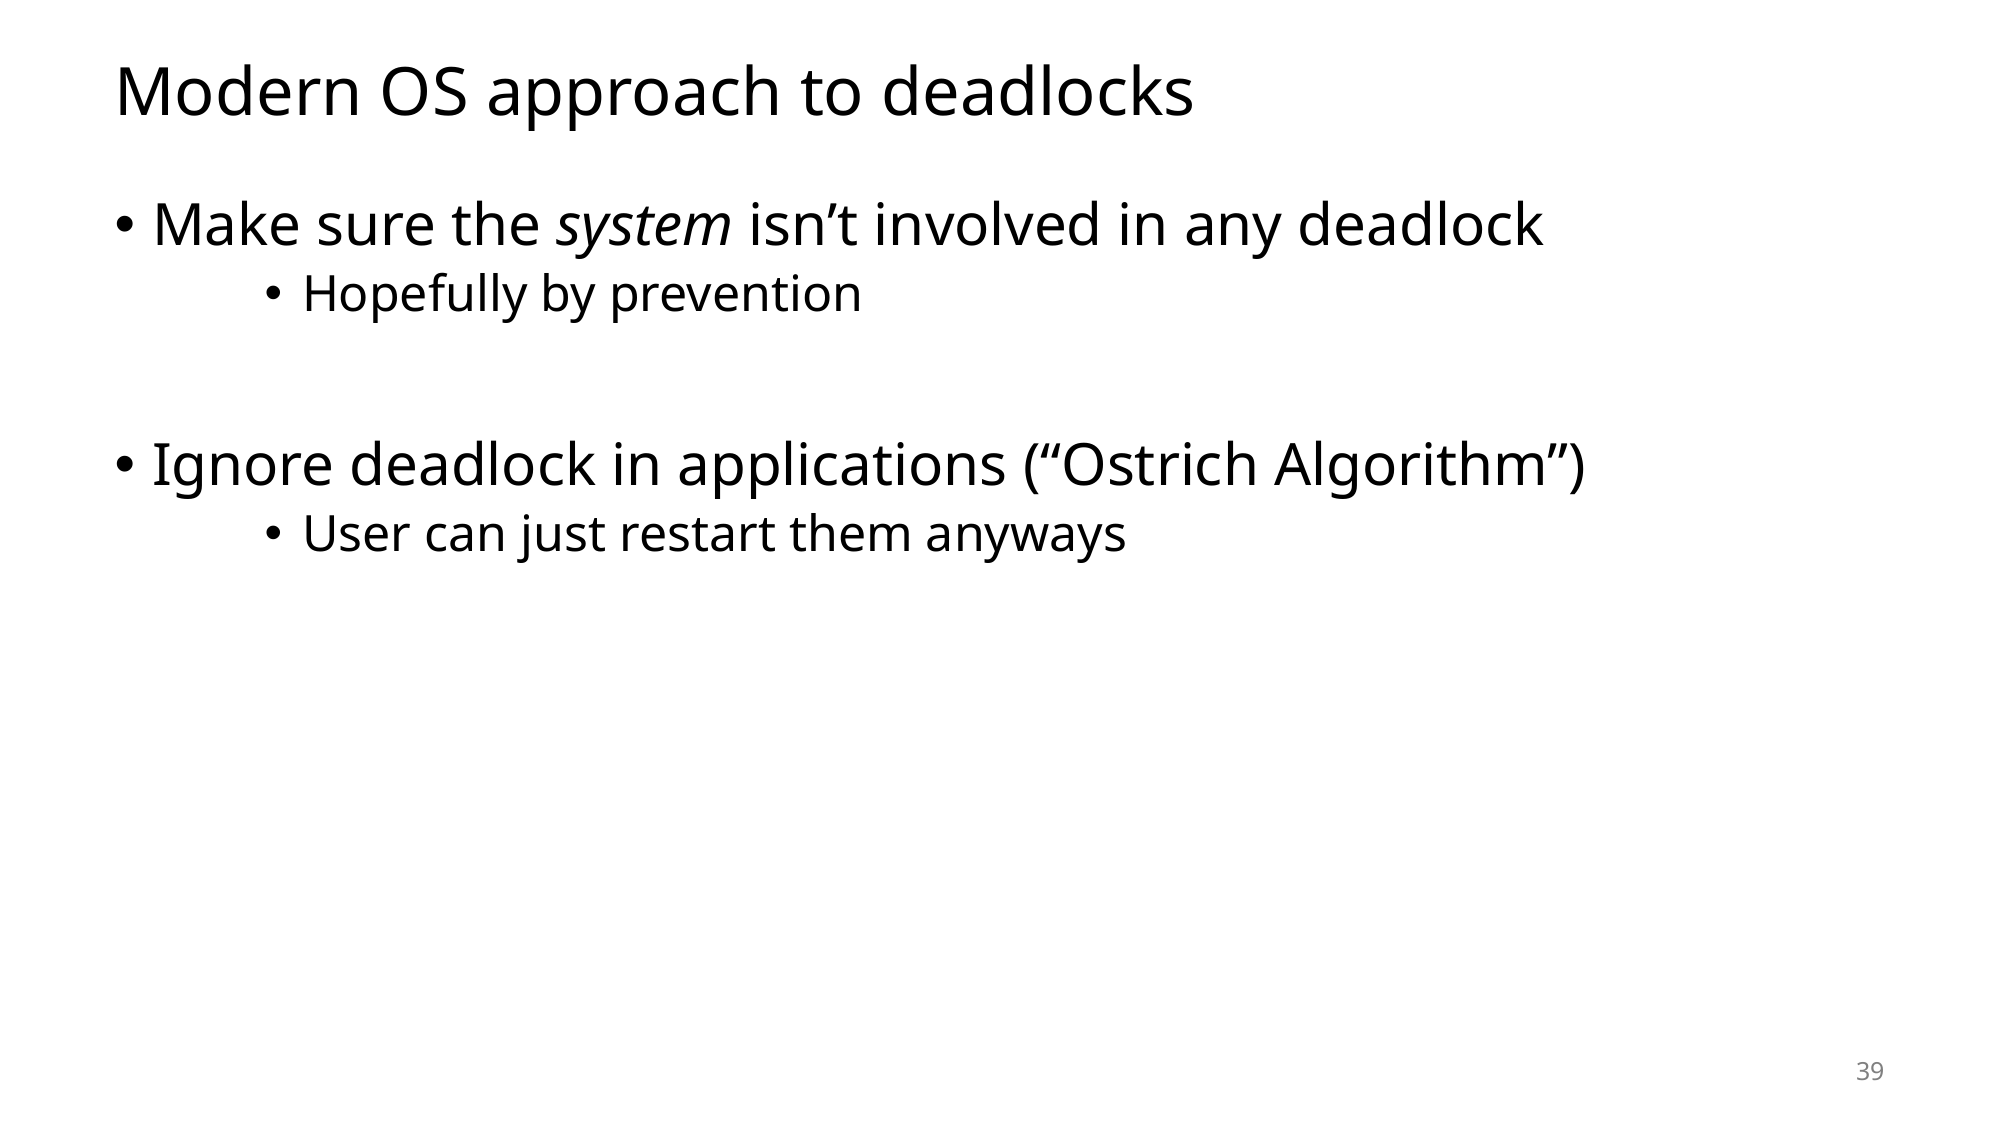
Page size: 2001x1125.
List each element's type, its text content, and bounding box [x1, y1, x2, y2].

list Make sure the system isn’t involved in any deadlock Hopefully by prevention Ignore deadlock in applications (“Ostrich Algorithm”) User can just restart them anyways [99, 187, 1900, 1013]
slide_number 39 [1749, 1042, 1900, 1103]
title Modern OS approach to deadlocks [99, 37, 1900, 150]
